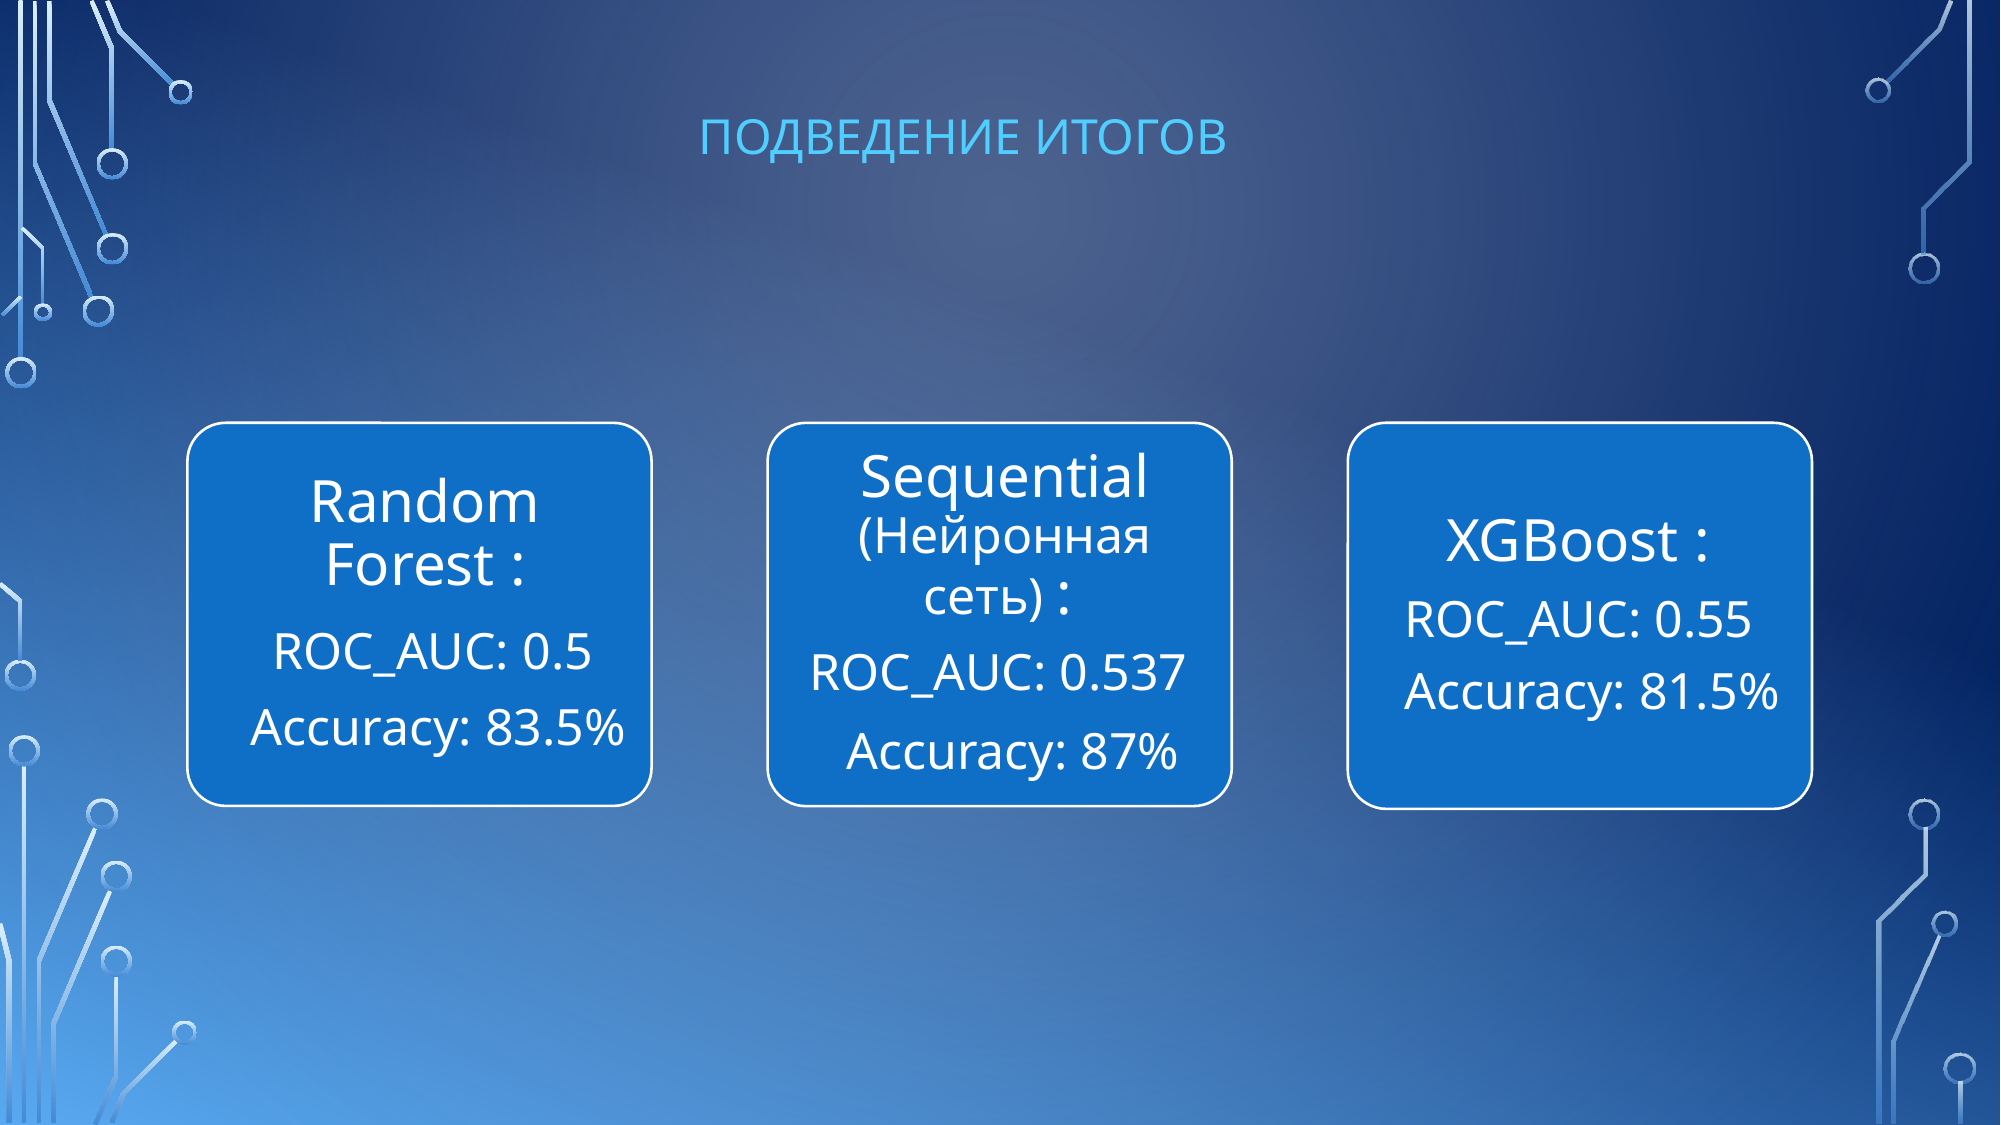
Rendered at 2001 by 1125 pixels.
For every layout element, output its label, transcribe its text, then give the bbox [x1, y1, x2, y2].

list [186, 281, 1813, 951]
title Подведение итогов [683, 87, 1316, 191]
